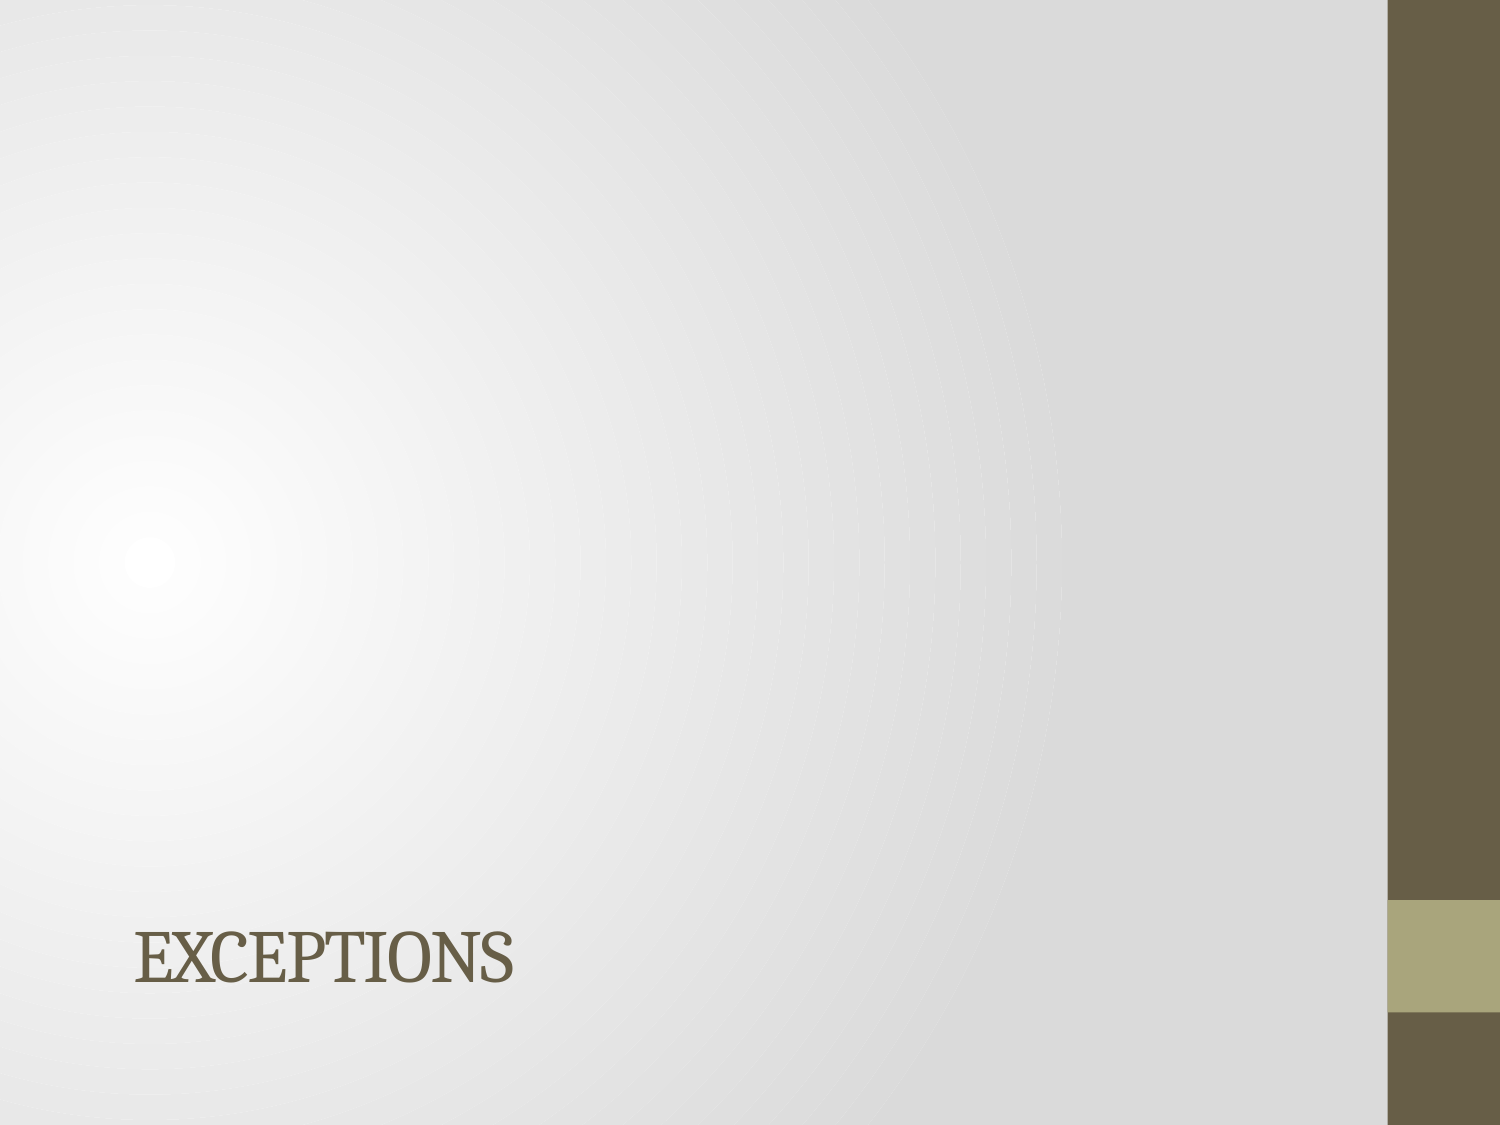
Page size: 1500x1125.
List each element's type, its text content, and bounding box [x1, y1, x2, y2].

title Exceptions [118, 900, 1375, 1092]
